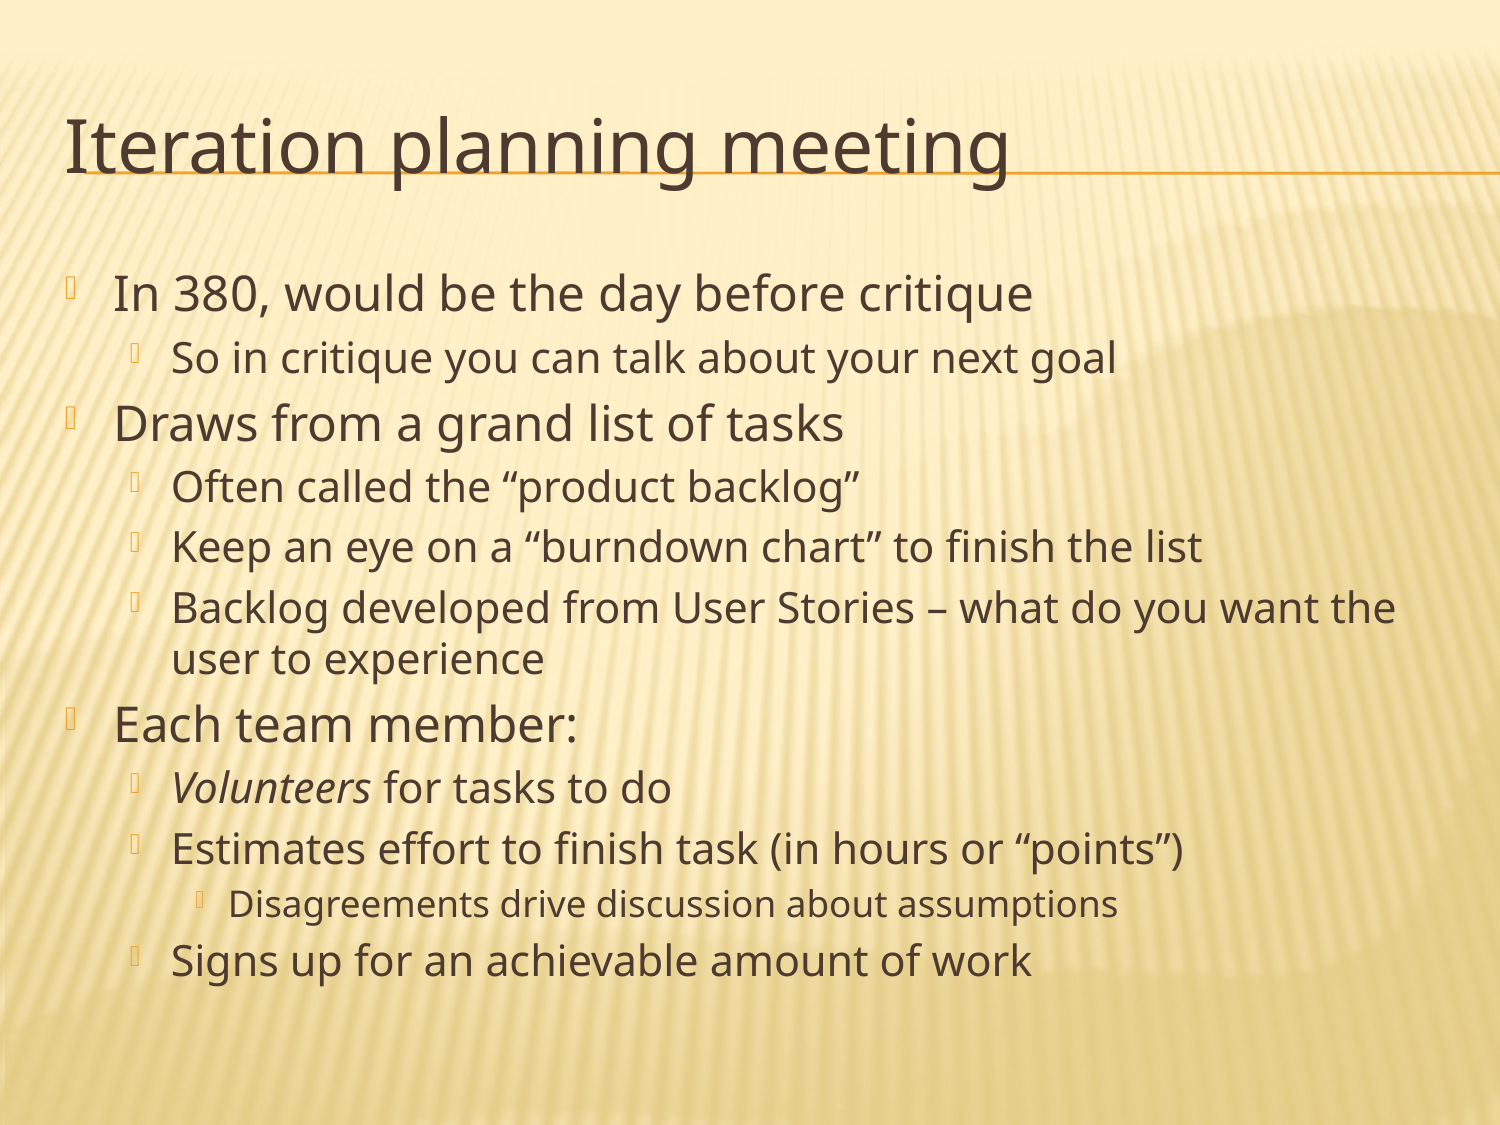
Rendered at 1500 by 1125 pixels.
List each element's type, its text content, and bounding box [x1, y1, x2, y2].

list In 380, would be the day before critique So in critique you can talk about your next goal Draws from a grand list of tasks Often called the “product backlog” Keep an eye on a “burndown chart” to finish the list Backlog developed from User Stories – what do you want the user to experience Each team member: Volunteers for tasks to do Estimates effort to finish task (in hours or “points”) Disagreements drive discussion about assumptions Signs up for an achievable amount of work [50, 254, 1475, 998]
title Iteration planning meeting [50, 75, 1475, 213]
